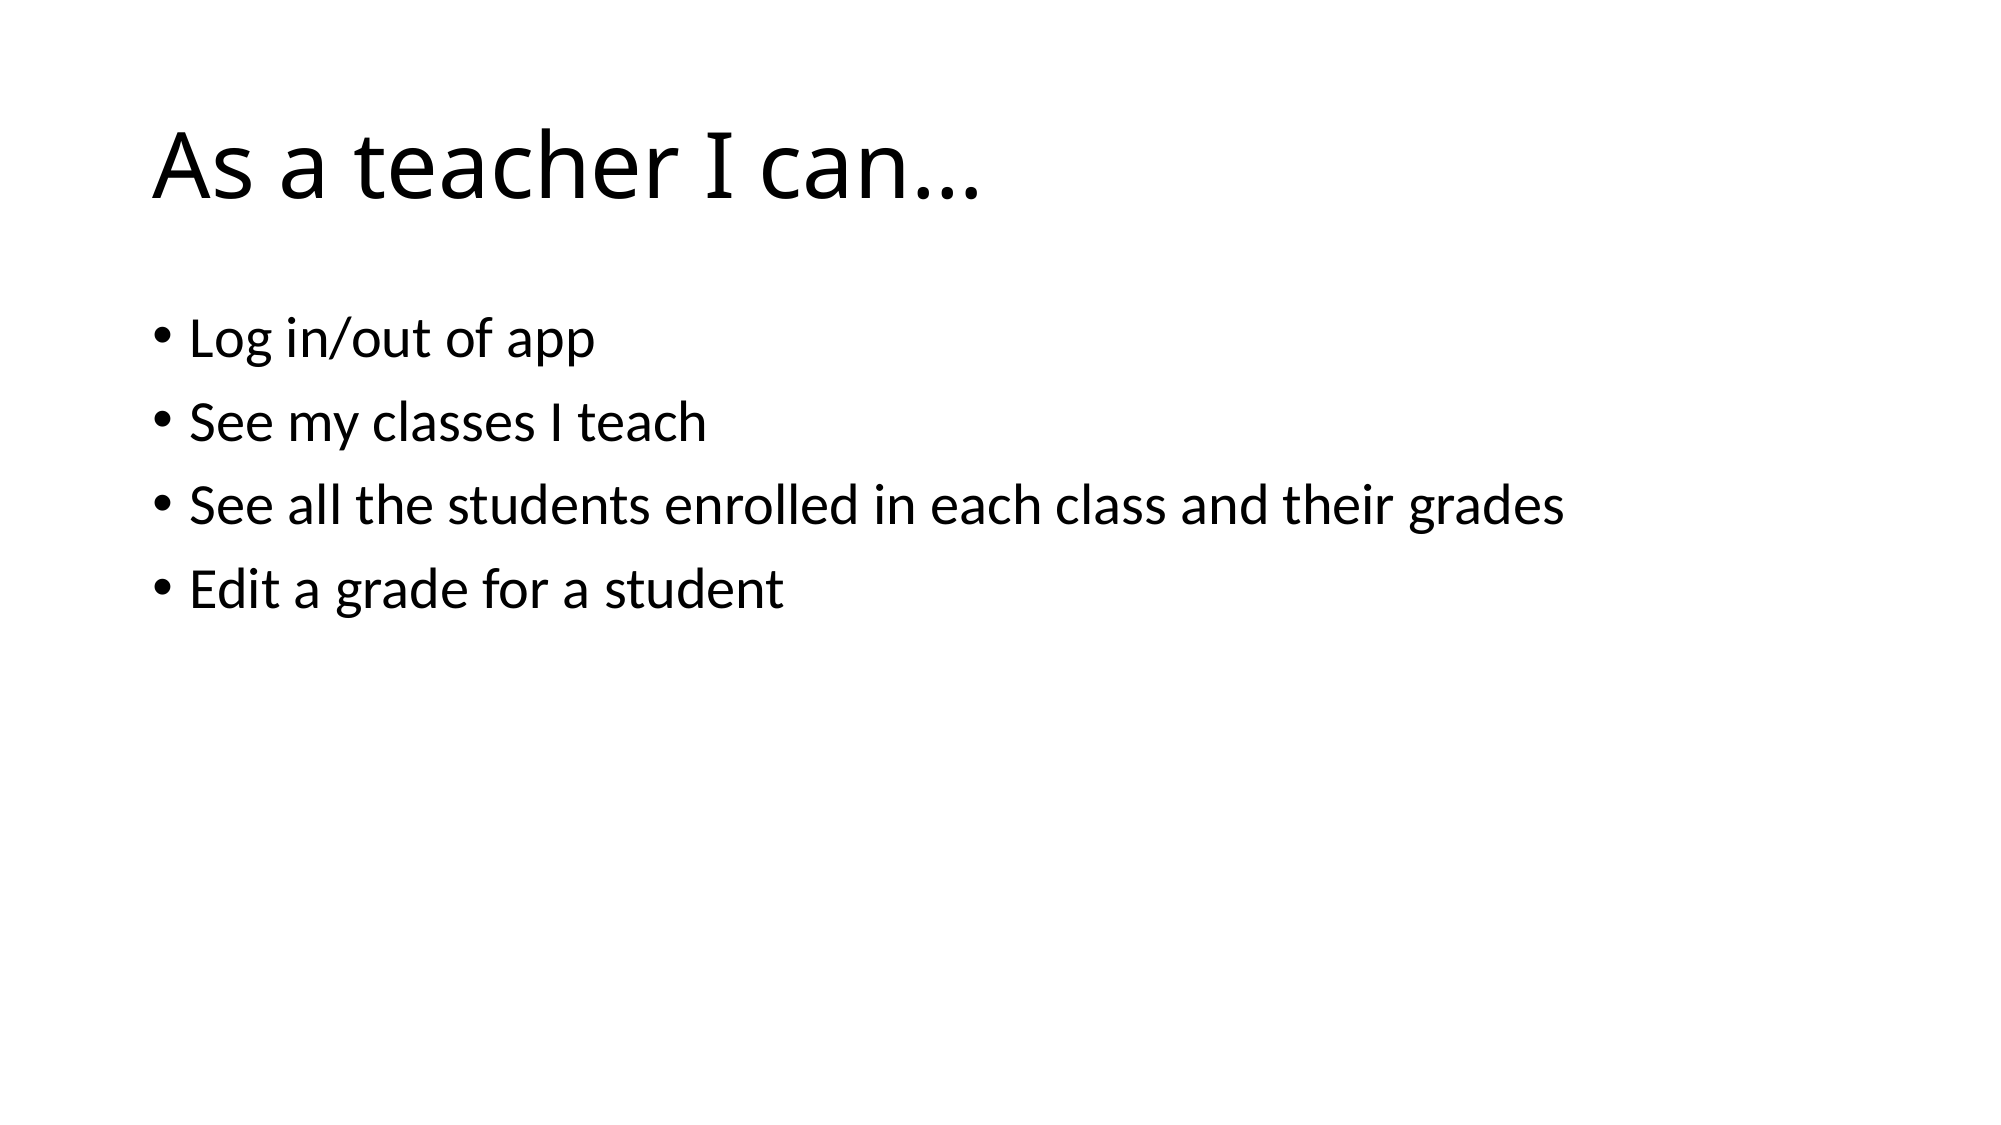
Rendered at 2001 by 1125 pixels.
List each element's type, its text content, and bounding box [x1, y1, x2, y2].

title As a teacher I can… [137, 59, 1863, 278]
list Log in/out of app See my classes I teach See all the students enrolled in each class and their grades Edit a grade for a student [137, 299, 1863, 1014]
